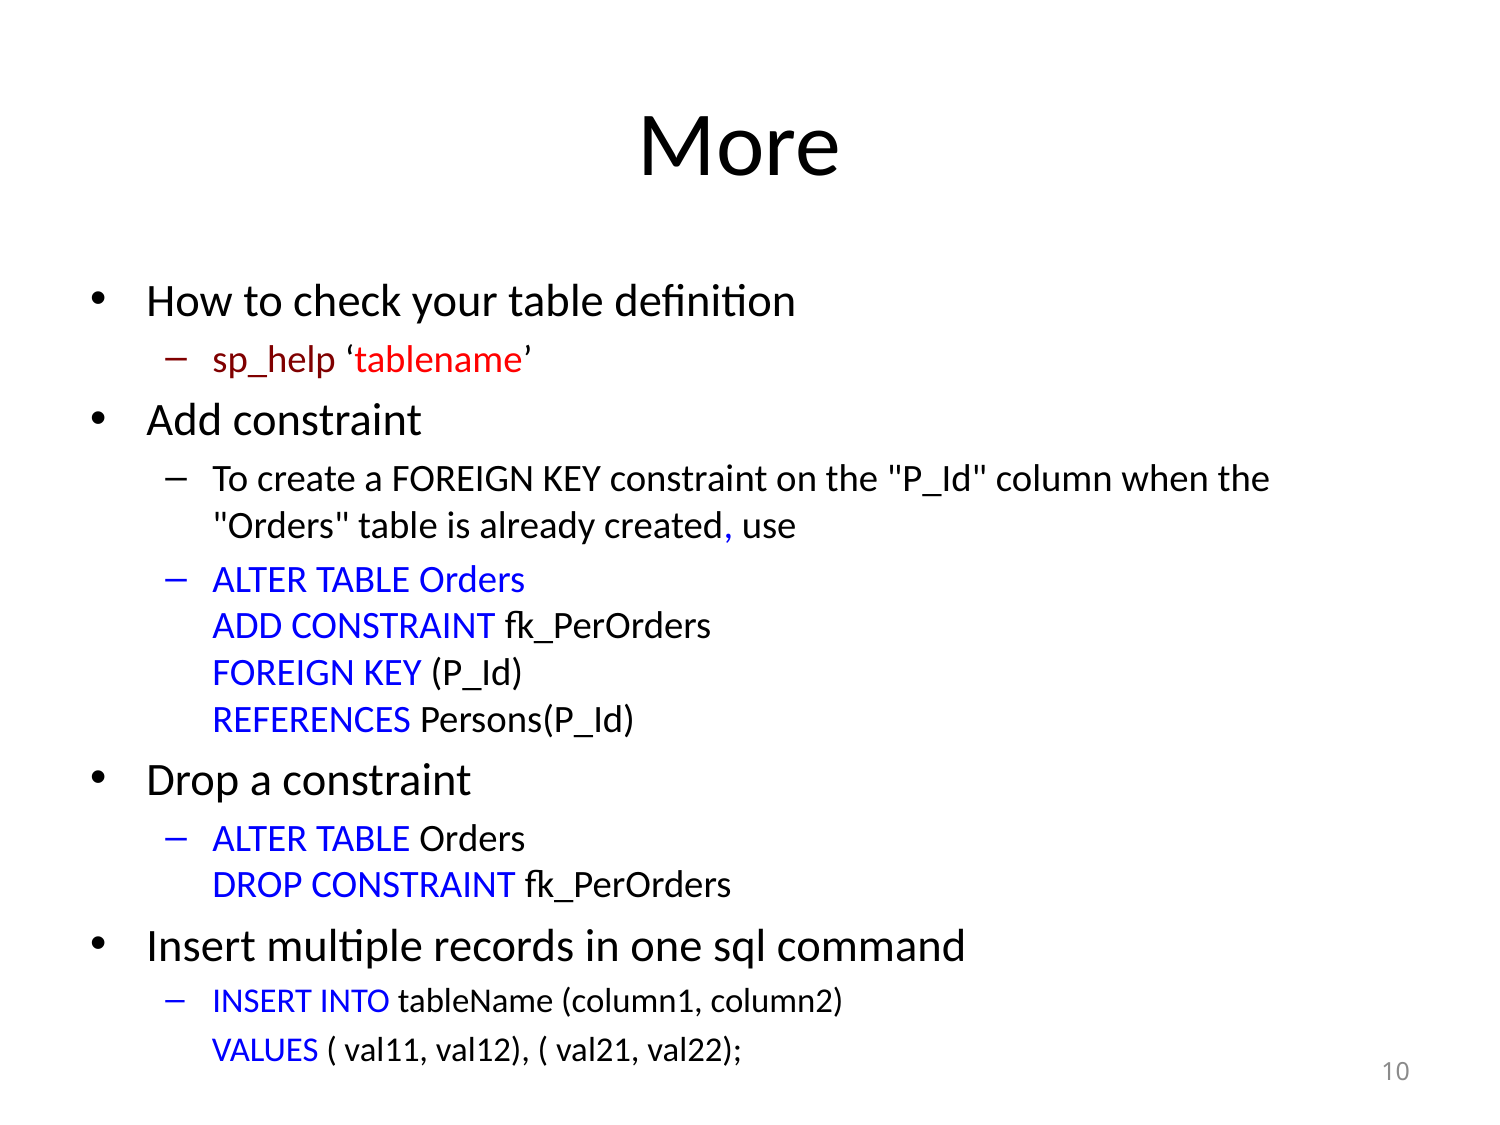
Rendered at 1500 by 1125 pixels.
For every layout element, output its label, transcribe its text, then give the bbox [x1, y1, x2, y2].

list How to check your table definition sp_help ‘tablename’ Add constraint To create a FOREIGN KEY constraint on the "P_Id" column when the "Orders" table is already created, use ALTER TABLE Orders ADD CONSTRAINT fk_PerOrders FOREIGN KEY (P_Id) REFERENCES Persons(P_Id) Drop a constraint ALTER TABLE Orders DROP CONSTRAINT fk_PerOrders Insert multiple records in one sql command INSERT INTO tableName (column1, column2) VALUES ( val11, val12), ( val21, val22); [75, 262, 1421, 1080]
title More [75, 45, 1425, 233]
slide_number 10 [1074, 1042, 1425, 1103]
